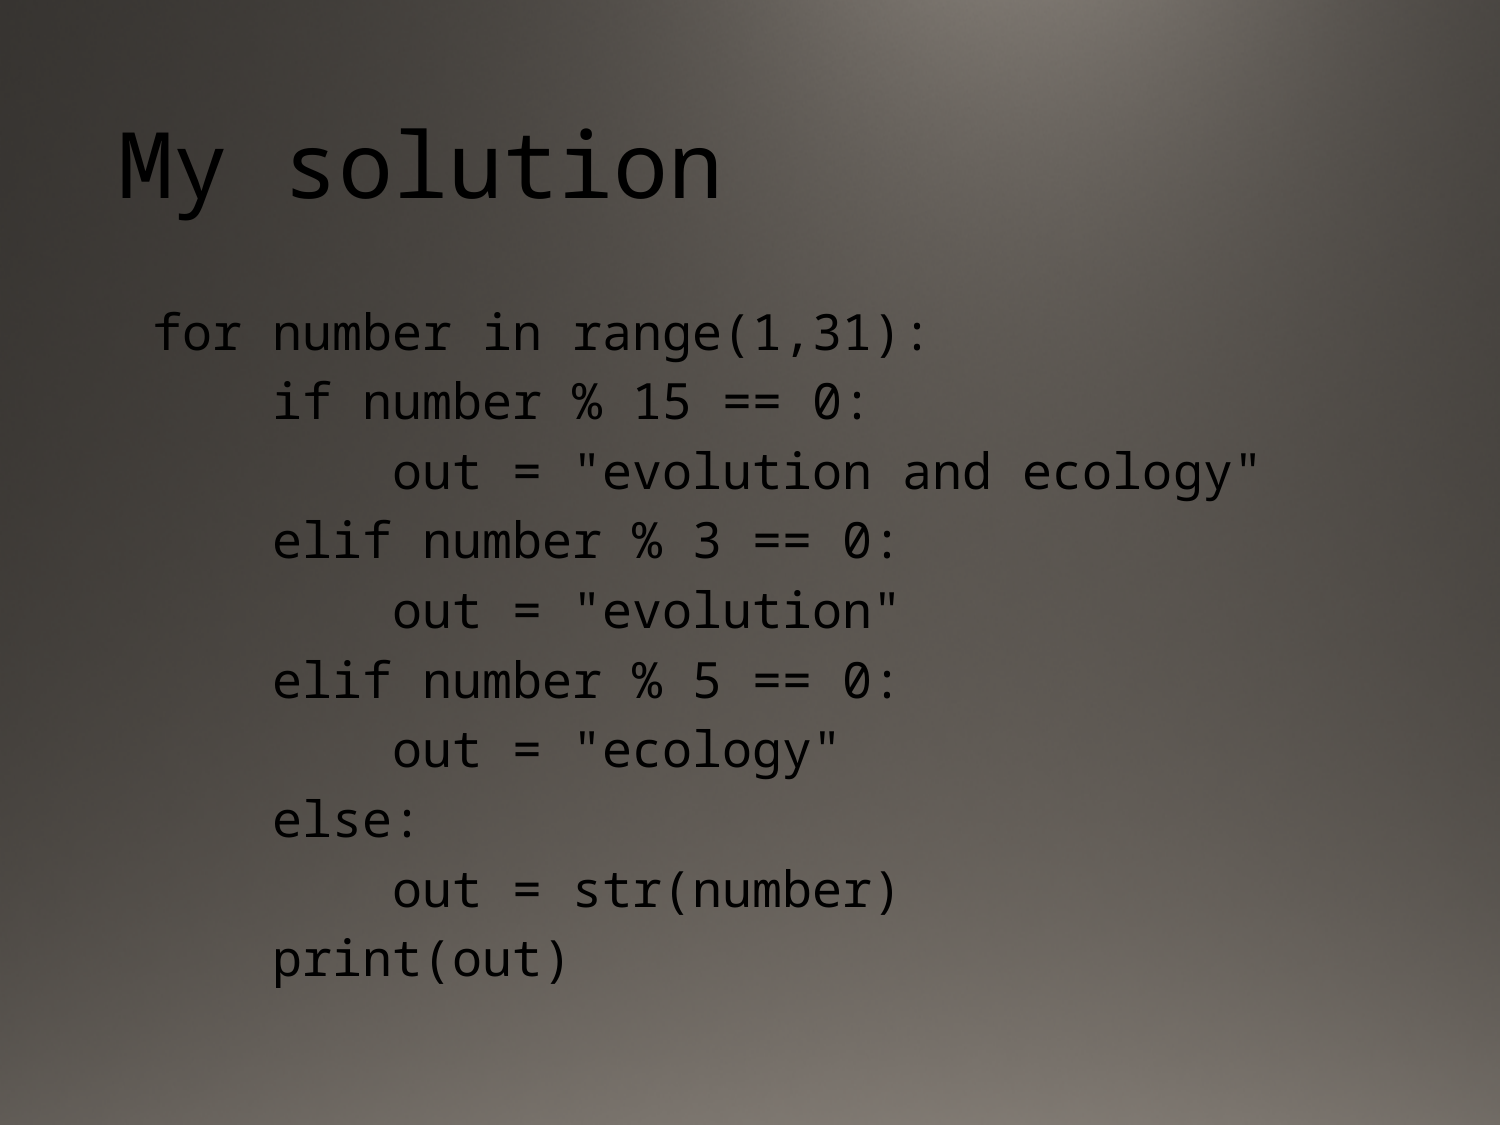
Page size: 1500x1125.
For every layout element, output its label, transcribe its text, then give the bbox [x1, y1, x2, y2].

list for number in range(1,31): if number % 15 == 0: out = "evolution and ecology" elif number % 3 == 0: out = "evolution" elif number % 5 == 0: out = "ecology" else: out = str(number) print(out) [137, 299, 1397, 1014]
title My solution [103, 59, 1397, 278]
picture [0, 0, 1500, 1125]
